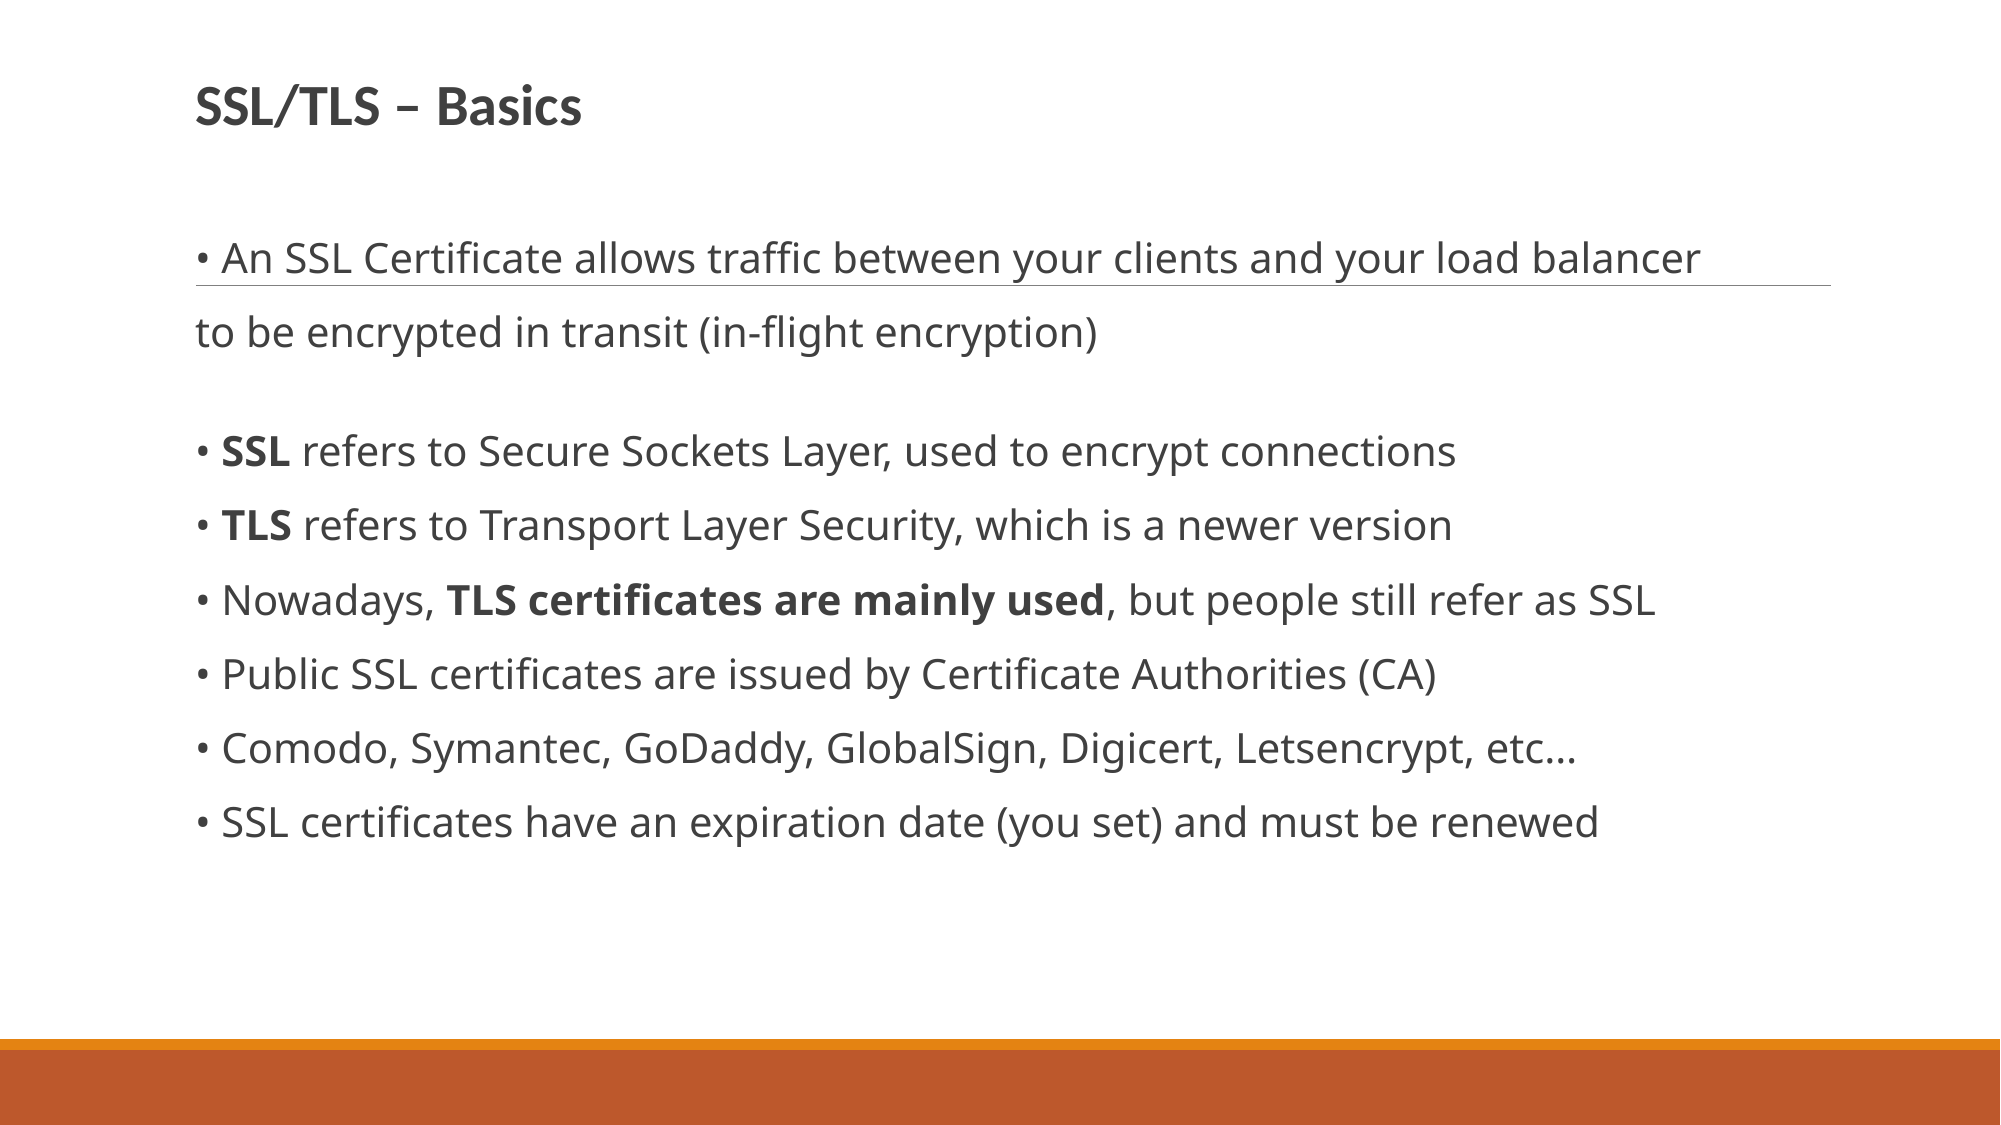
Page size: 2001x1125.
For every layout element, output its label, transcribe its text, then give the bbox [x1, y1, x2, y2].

list SSL/TLS – Basics • An SSL Certificate allows traffic between your clients and your load balancer to be encrypted in transit (in-flight encryption) • SSL refers to Secure Sockets Layer, used to encrypt connections • TLS refers to Transport Layer Security, which is a newer version • Nowadays, TLS certificates are mainly used, but people still refer as SSL • Public SSL certificates are issued by Certificate Authorities (CA) • Comodo, Symantec, GoDaddy, GlobalSign, Digicert, Letsencrypt, etc… • SSL certificates have an expiration date (you set) and must be renewed [180, 67, 1830, 963]
